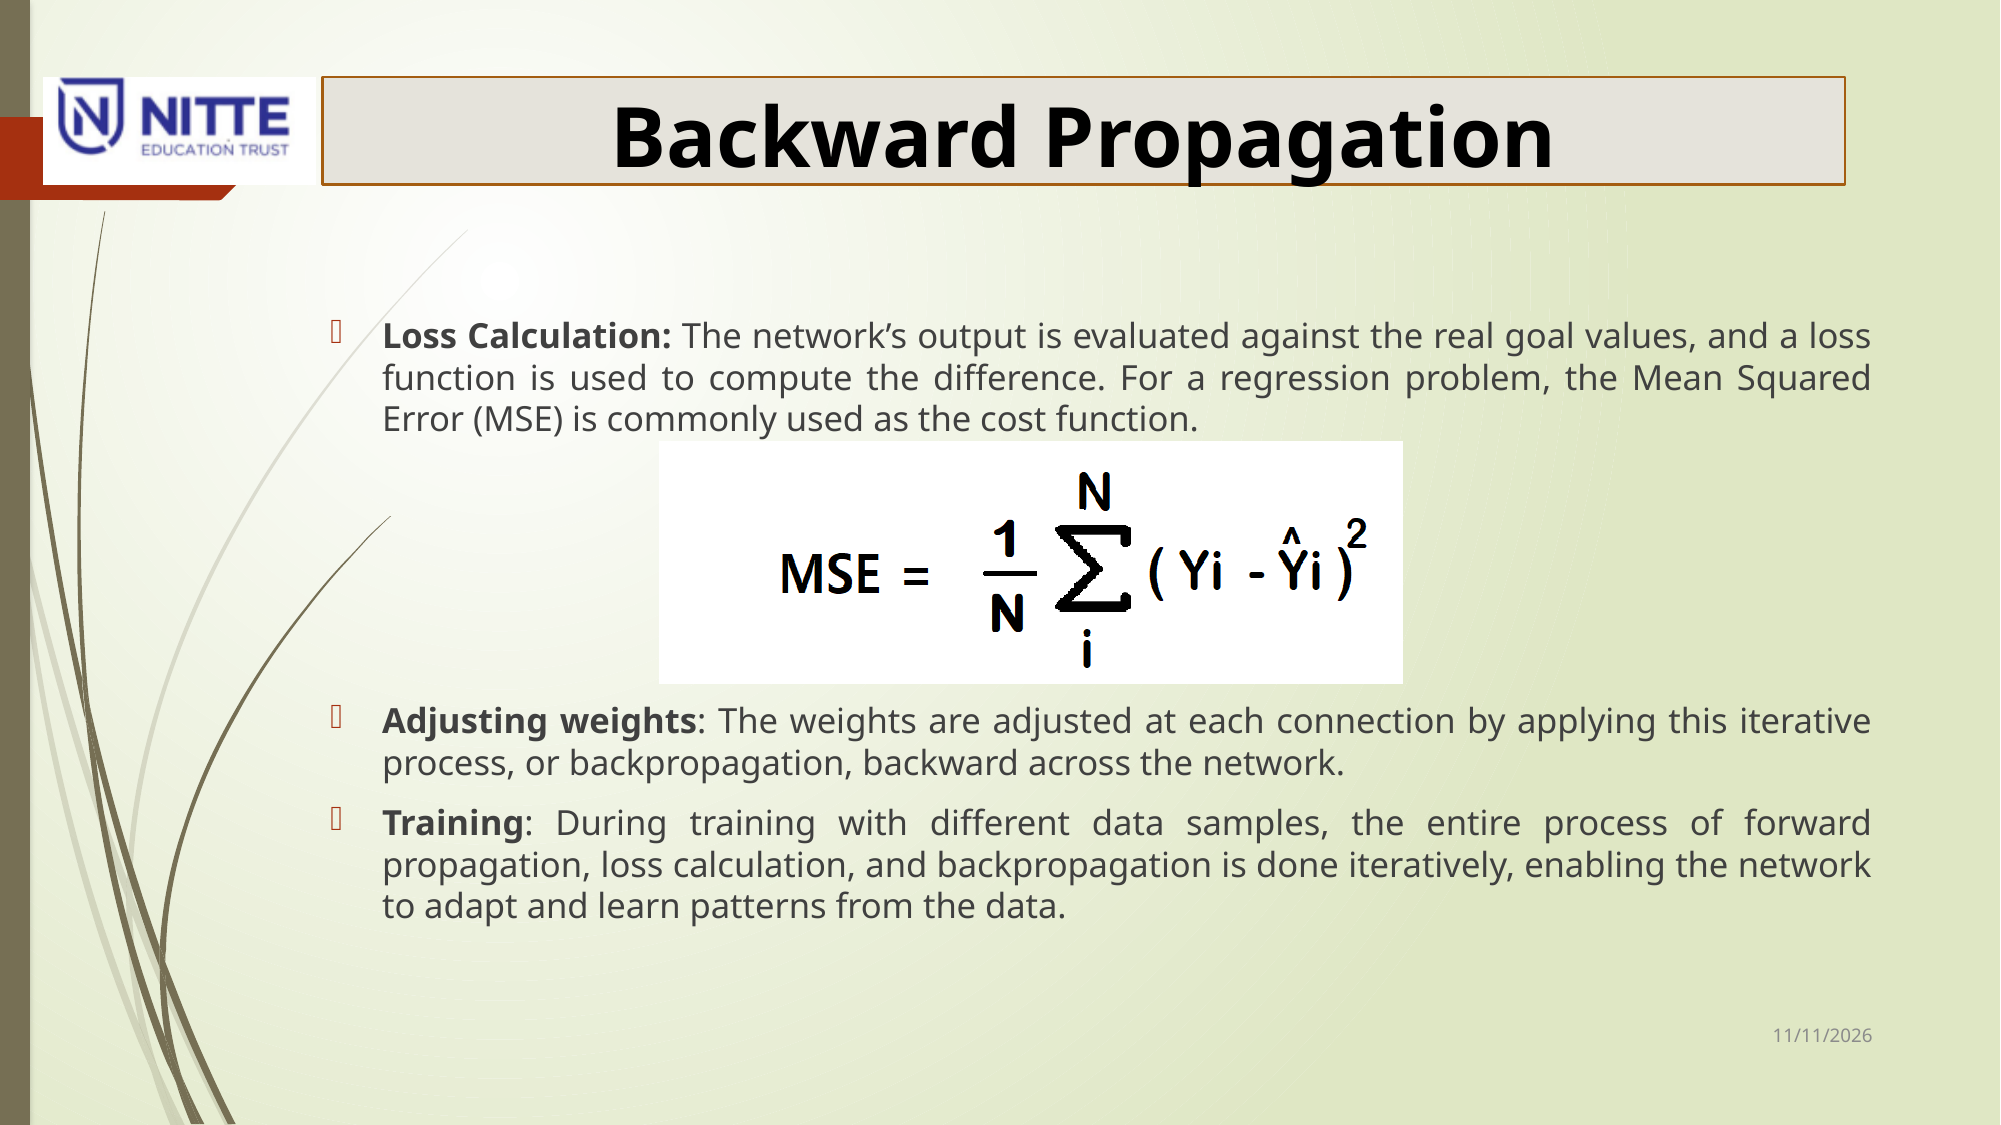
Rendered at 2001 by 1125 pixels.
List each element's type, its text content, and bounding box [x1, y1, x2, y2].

picture [43, 76, 316, 185]
picture [659, 440, 1403, 685]
list Loss Calculation: The network’s output is evaluated against the real goal values, and a loss function is used to compute the difference. For a regression problem, the Mean Squared Error (MSE) is commonly used as the cost function. Adjusting weights: The weights are adjusted at each connection by applying this iterative process, or backpropagation, backward across the network. Training: During training with different data samples, the entire process of forward propagation, loss calculation, and backpropagation is done iteratively, enabling the network to adapt and learn patterns from the data. [315, 306, 1888, 935]
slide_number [1699, 1005, 1888, 1067]
title Backward Propagation [321, 76, 1846, 186]
